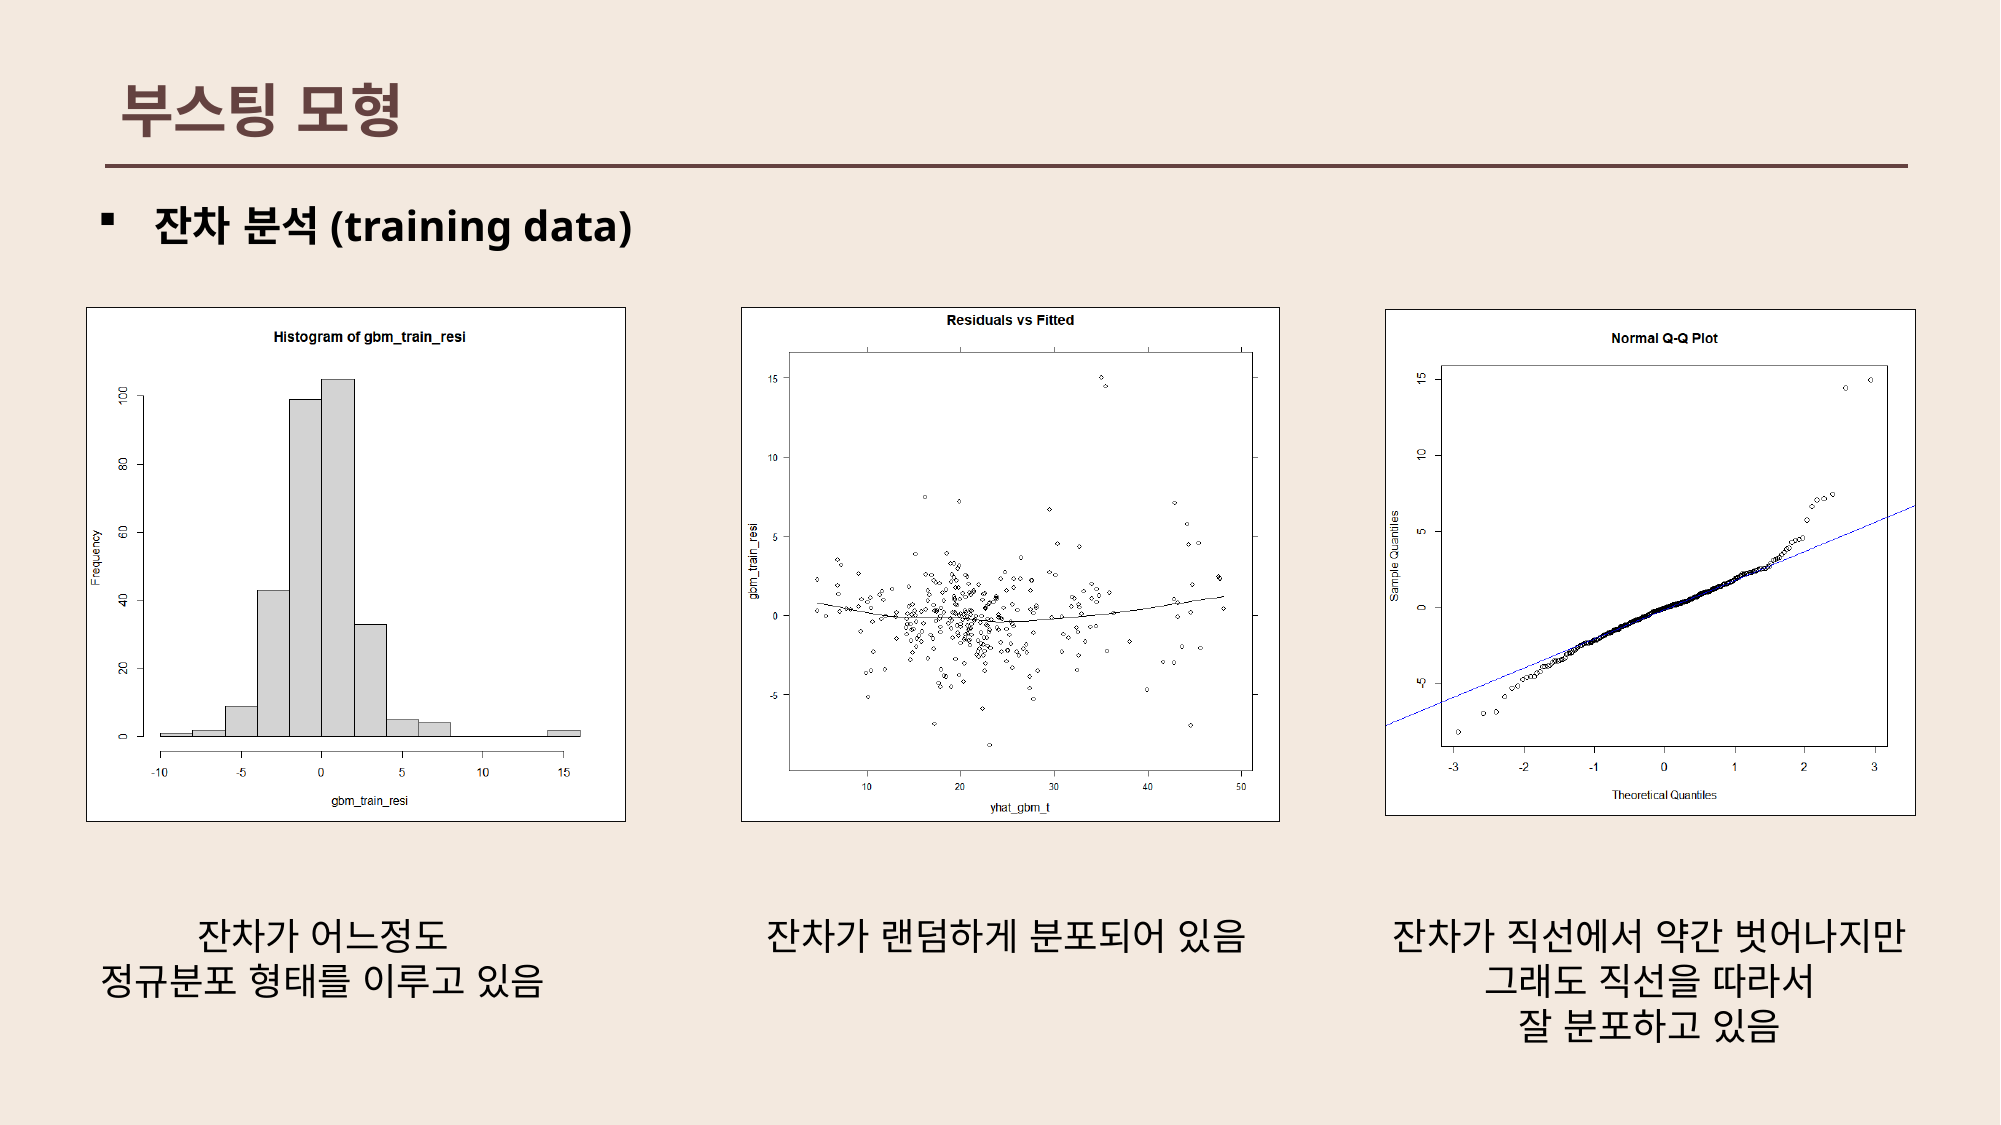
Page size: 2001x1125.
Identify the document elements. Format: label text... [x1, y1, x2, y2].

picture [86, 307, 626, 822]
text_box 잔차 분석(training data) [83, 192, 1028, 258]
text_box 잔차가 랜덤하게 분포되어 있음 [683, 905, 1327, 966]
text_box 부스팅 모형 [105, 166, 1291, 222]
picture [740, 307, 1280, 822]
picture [1384, 309, 1916, 816]
text_box 잔차가 어느정도 정규분포 형태를 이루고 있음 [0, 905, 646, 1011]
text_box 부스팅 모형 [105, 66, 1291, 165]
text_box 잔차가 직선에서 약간 벗어나지만 그래도 직선을 따라서 잘 분포하고 있음 [1327, 905, 1974, 1056]
